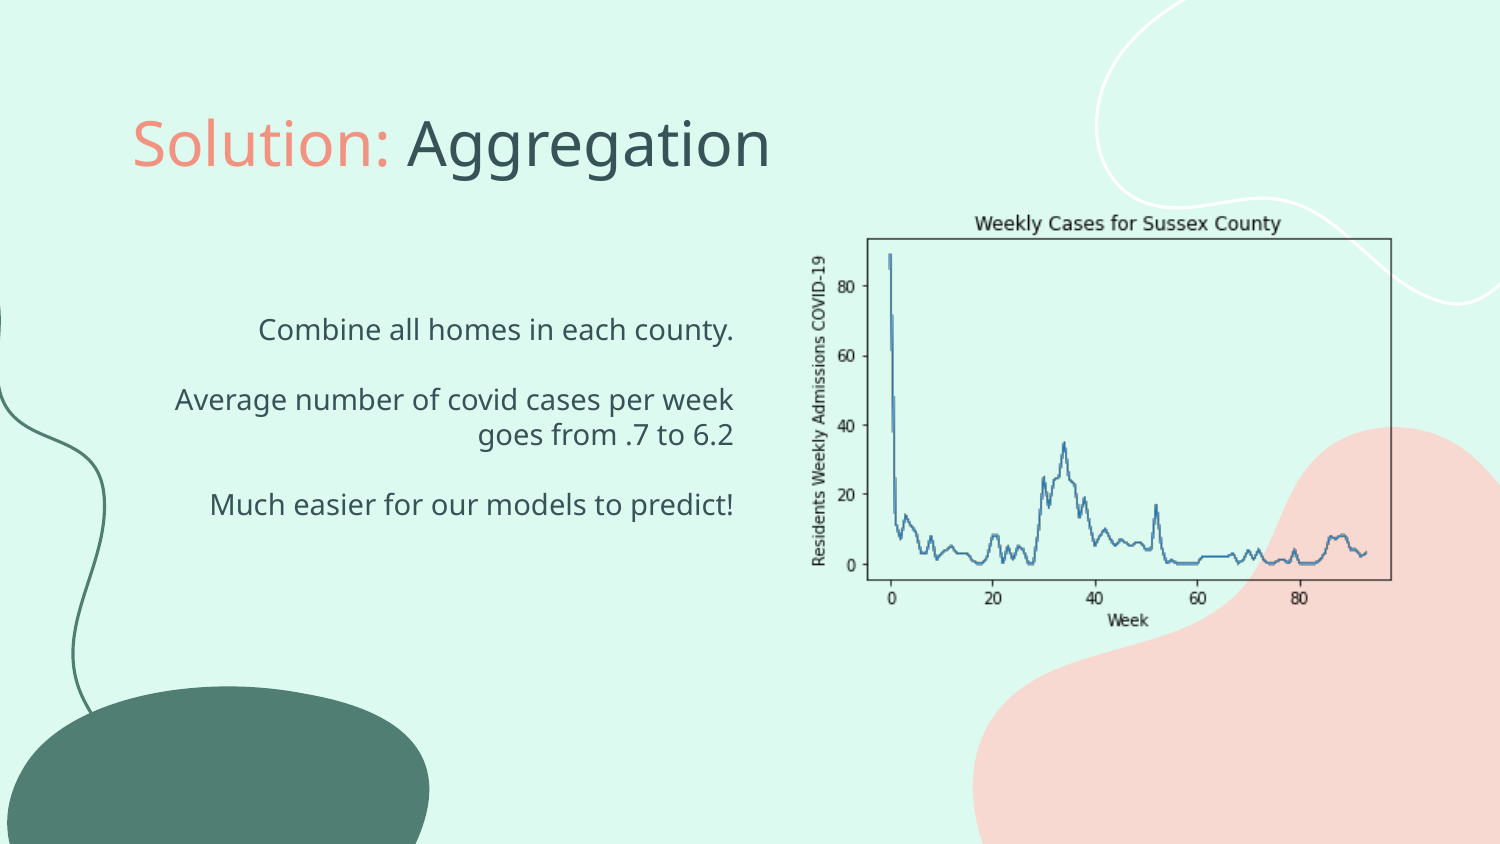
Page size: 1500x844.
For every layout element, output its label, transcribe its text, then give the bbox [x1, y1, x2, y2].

subtitle Combine all homes in each county. Average number of covid cases per week goes from .7 to 6.2 Much easier for our models to predict! [116, 296, 750, 548]
title Solution: Aggregation [116, 88, 1383, 183]
picture [802, 204, 1401, 640]
